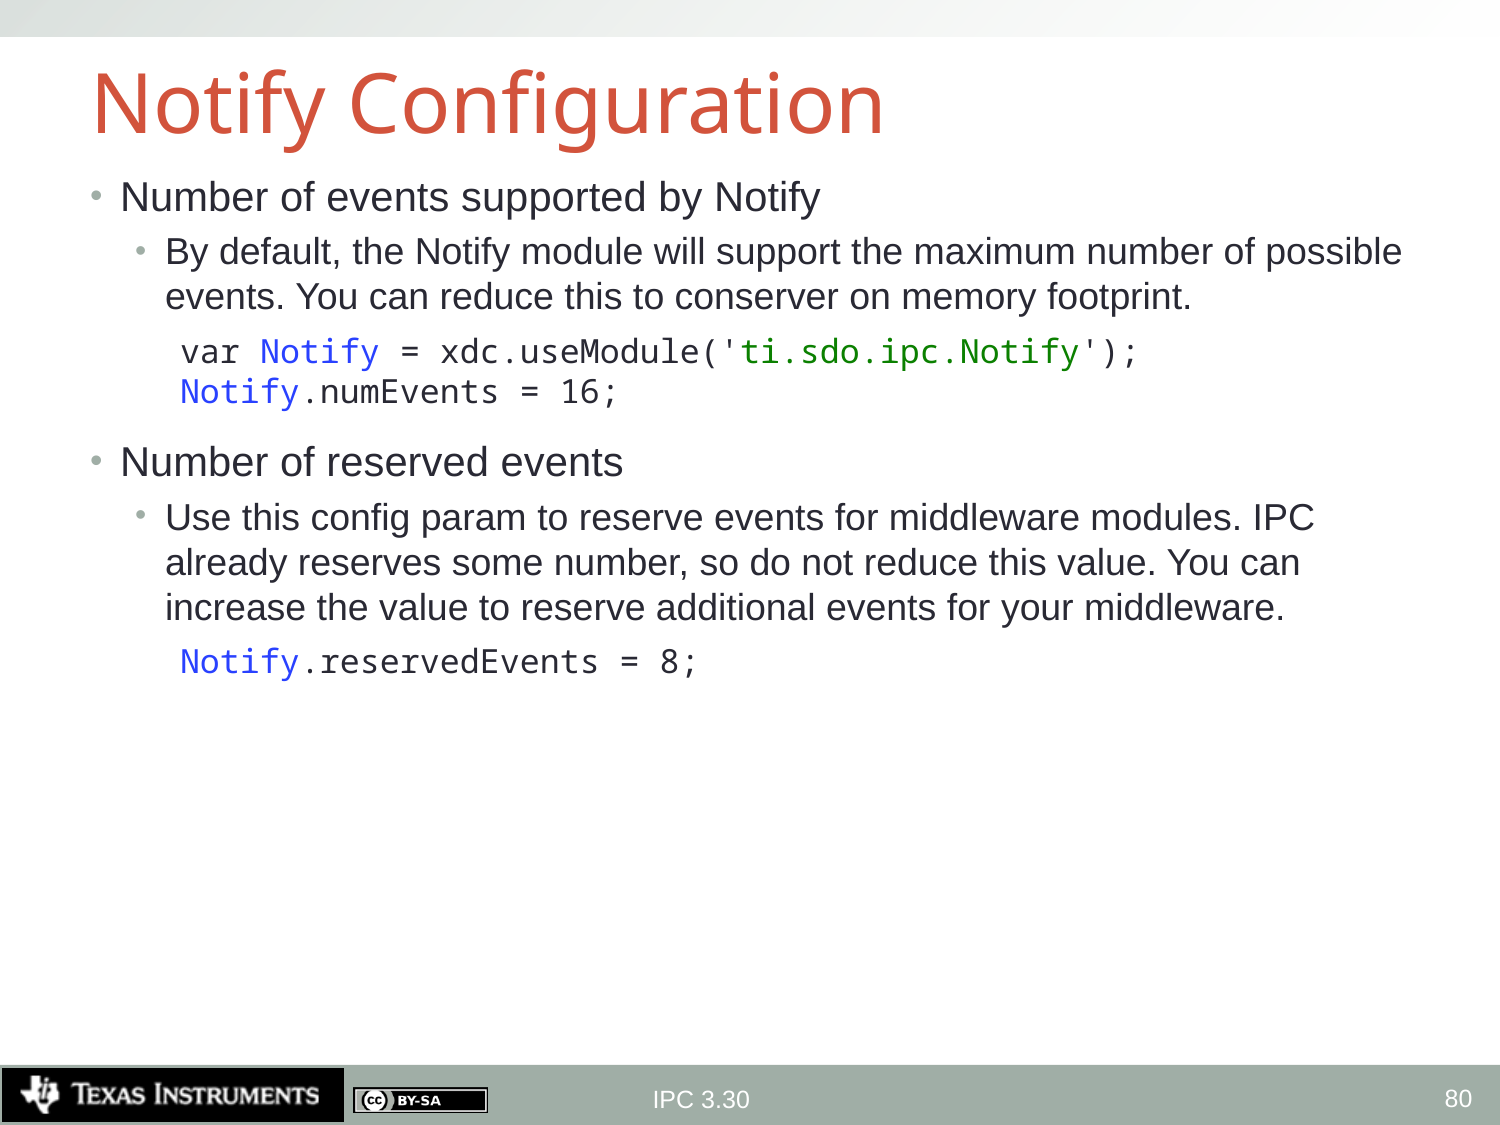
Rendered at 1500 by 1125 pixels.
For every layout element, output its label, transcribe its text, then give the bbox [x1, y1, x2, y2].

list Number of events supported by Notify By default, the Notify module will support the maximum number of possible events. You can reduce this to conserver on memory footprint. var Notify = xdc.useModule('ti.sdo.ipc.Notify'); Notify.numEvents = 16; Number of reserved events Use this config param to reserve events for middleware modules. IPC already reserves some number, so do not reduce this value. You can increase the value to reserve additional events for your middleware. Notify.reservedEvents = 8; [75, 162, 1425, 963]
slide_number 80 [1312, 1071, 1488, 1125]
footer IPC 3.30 [637, 1071, 1312, 1125]
picture [353, 1087, 488, 1113]
title Notify Configuration [75, 37, 1425, 162]
picture [2, 1068, 344, 1122]
